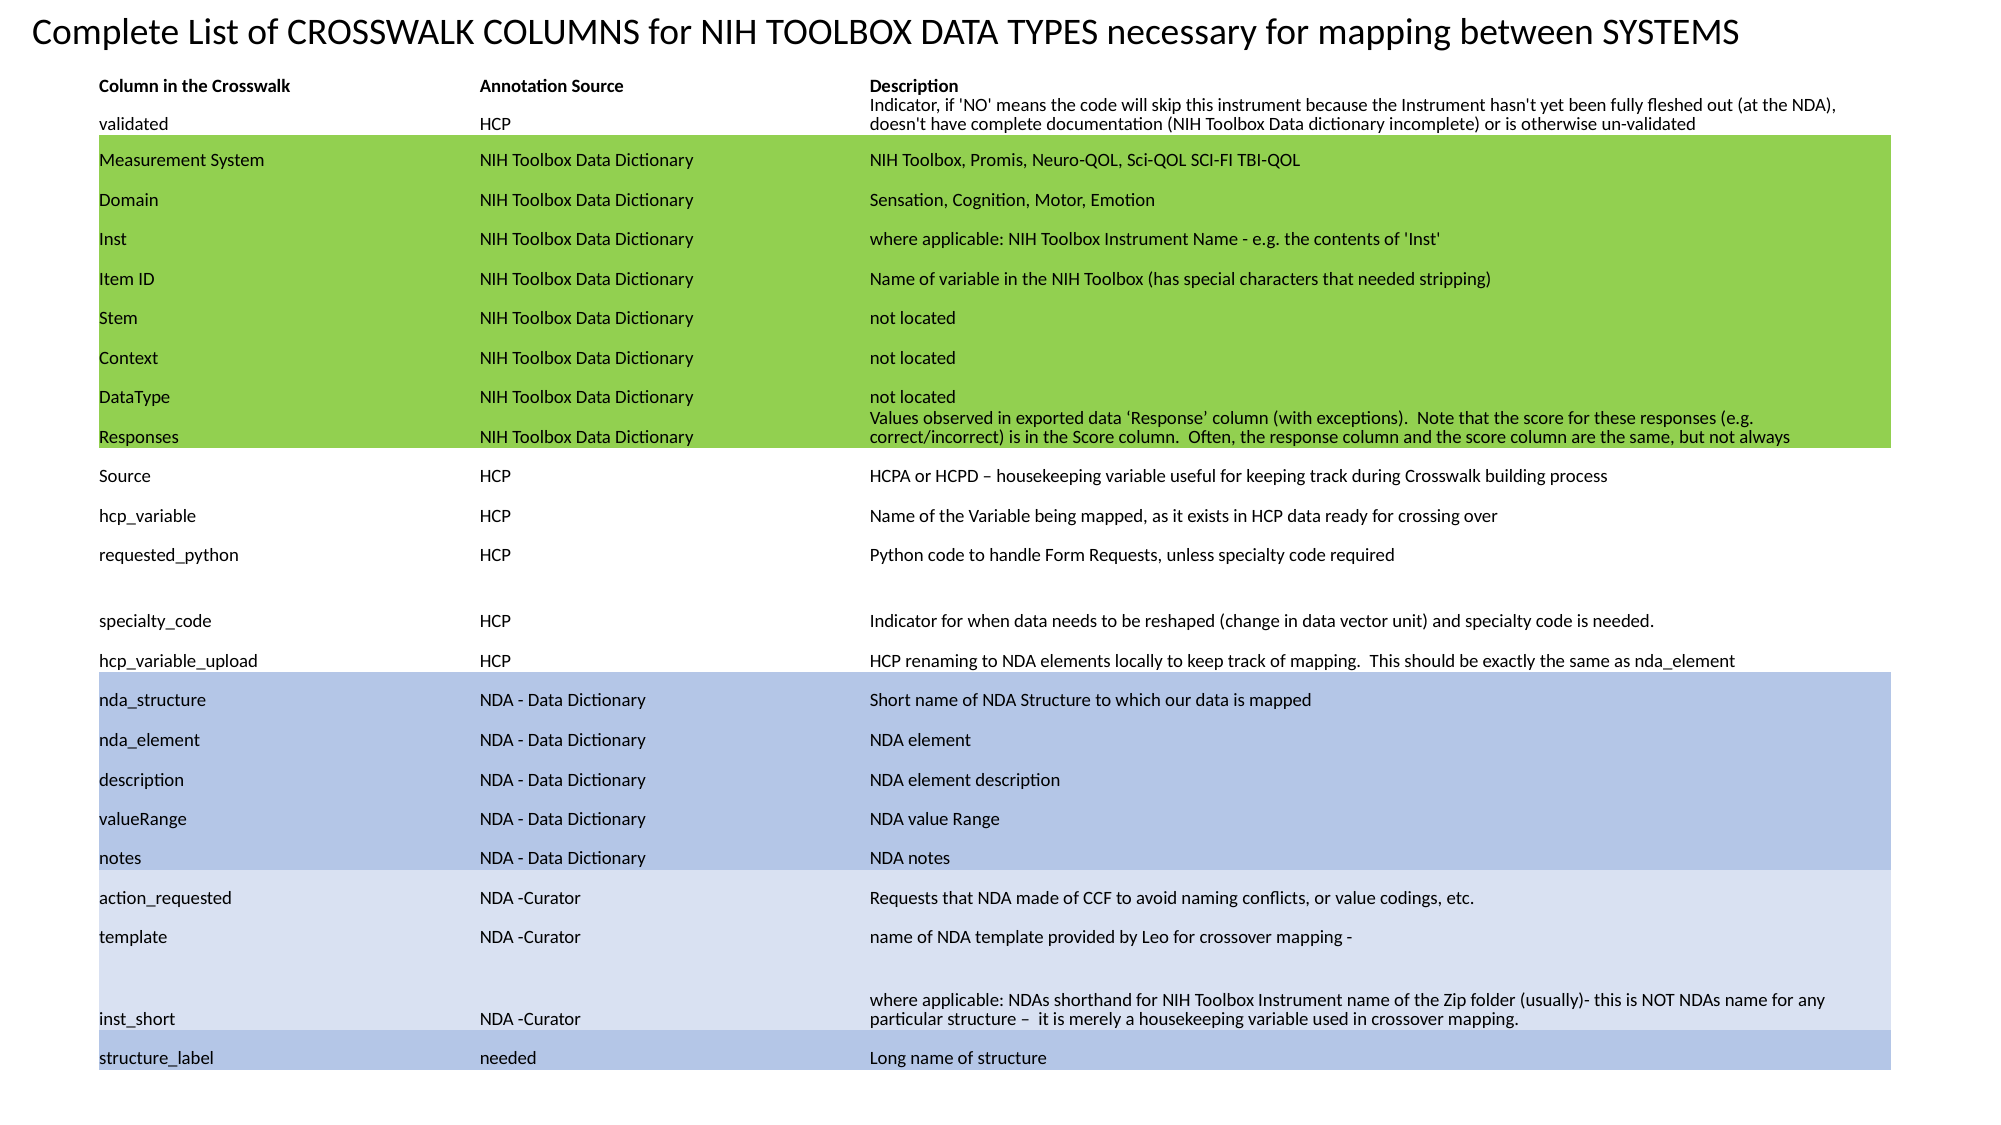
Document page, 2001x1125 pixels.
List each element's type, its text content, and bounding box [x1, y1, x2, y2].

table_cell nda_structure [99, 672, 479, 712]
table_cell NDA - Data Dictionary [479, 791, 869, 830]
table_cell NIH Toolbox Data Dictionary [479, 251, 869, 290]
table_cell notes [99, 830, 479, 870]
table_cell needed [479, 1030, 869, 1070]
table_cell NDA element description [869, 751, 1891, 791]
table_cell Source [99, 448, 479, 488]
table_cell Python code to handle Form Requests, unless specialty code required [869, 527, 1891, 567]
table_cell valueRange [99, 791, 479, 830]
table_cell hcp_variable_upload [99, 633, 479, 672]
table_cell Long name of structure [869, 1030, 1891, 1070]
table_cell requested_python [99, 527, 479, 567]
table_cell Domain [99, 171, 479, 211]
table_cell where applicable: NDAs shorthand for NIH Toolbox Instrument name of the Zip folder (usually)- this is NOT NDAs name for any particular structure – it is merely a housekeeping variable used in crossover mapping. [869, 949, 1891, 1030]
table_cell not located [869, 330, 1891, 369]
table_cell structure_label [99, 1030, 479, 1070]
table_cell NIH Toolbox Data Dictionary [479, 171, 869, 211]
table_header Column in the Crosswalk [99, 60, 479, 97]
table_cell Values observed in exported data ‘Response’ column (with exceptions). Note that the score for these responses (e.g. correct/incorrect) is in the Score column. Often, the response column and the score column are the same, but not always [869, 409, 1891, 448]
table_cell NIH Toolbox, Promis, Neuro-QOL, Sci-QOL SCI-FI TBI-QOL [869, 135, 1891, 171]
table_cell NDA element [869, 712, 1891, 751]
table_cell name of NDA template provided by Leo for crossover mapping - [869, 909, 1891, 949]
table_cell HCP [479, 527, 869, 567]
table_cell Short name of NDA Structure to which our data is mapped [869, 672, 1891, 712]
table_cell not located [869, 369, 1891, 409]
table_cell Name of the Variable being mapped, as it exists in HCP data ready for crossing over [869, 488, 1891, 527]
table_cell specialty_code [99, 567, 479, 633]
table_cell Responses [99, 409, 479, 448]
table_cell action_requested [99, 870, 479, 909]
table_cell HCPA or HCPD – housekeeping variable useful for keeping track during Crosswalk building process [869, 448, 1891, 488]
table_cell NDA - Data Dictionary [479, 830, 869, 870]
table_cell NIH Toolbox Data Dictionary [479, 290, 869, 330]
table_cell NDA -Curator [479, 870, 869, 909]
table_cell HCP [479, 488, 869, 527]
table_cell NDA notes [869, 830, 1891, 870]
table_cell HCP [479, 448, 869, 488]
table_cell Measurement System [99, 135, 479, 171]
table_cell validated [99, 97, 479, 135]
table_cell nda_element [99, 712, 479, 751]
table_cell NIH Toolbox Data Dictionary [479, 330, 869, 369]
table_cell NIH Toolbox Data Dictionary [479, 135, 869, 171]
table_cell HCP [479, 633, 869, 672]
table_cell inst_short [99, 949, 479, 1030]
table_cell description [99, 751, 479, 791]
table_cell NDA - Data Dictionary [479, 751, 869, 791]
table_cell NDA -Curator [479, 909, 869, 949]
table_cell hcp_variable [99, 488, 479, 527]
table_cell NDA - Data Dictionary [479, 712, 869, 751]
table_cell Stem [99, 290, 479, 330]
table_cell where applicable: NIH Toolbox Instrument Name - e.g. the contents of 'Inst' [869, 211, 1891, 251]
table_header Annotation Source [479, 60, 869, 97]
table_cell NDA - Data Dictionary [479, 672, 869, 712]
table_cell not located [869, 290, 1891, 330]
table_cell Indicator, if 'NO' means the code will skip this instrument because the Instrument hasn't yet been fully fleshed out (at the NDA), doesn't have complete documentation (NIH Toolbox Data dictionary incomplete) or is otherwise un-validated [869, 97, 1891, 135]
table_cell NDA -Curator [479, 949, 869, 1030]
table_cell template [99, 909, 479, 949]
table_cell HCP [479, 97, 869, 135]
table_cell NIH Toolbox Data Dictionary [479, 369, 869, 409]
table_cell NDA value Range [869, 791, 1891, 830]
table_cell NIH Toolbox Data Dictionary [479, 211, 869, 251]
table_cell Name of variable in the NIH Toolbox (has special characters that needed stripping) [869, 251, 1891, 290]
table_cell Item ID [99, 251, 479, 290]
table_cell Inst [99, 211, 479, 251]
table_cell Indicator for when data needs to be reshaped (change in data vector unit) and specialty code is needed. [869, 567, 1891, 633]
table_header Description [869, 60, 1891, 97]
table_cell Sensation, Cognition, Motor, Emotion [869, 171, 1891, 211]
table_cell HCP renaming to NDA elements locally to keep track of mapping. This should be exactly the same as nda_element [869, 633, 1891, 672]
table_cell HCP [479, 567, 869, 633]
table_cell NIH Toolbox Data Dictionary [479, 409, 869, 448]
table_cell Context [99, 330, 479, 369]
table_cell DataType [99, 369, 479, 409]
table_cell Requests that NDA made of CCF to avoid naming conflicts, or value codings, etc. [869, 870, 1891, 909]
text_box Complete List of CROSSWALK COLUMNS for NIH TOOLBOX DATA TYPES necessary for mapping between SYSTEMS [17, 0, 1957, 60]
